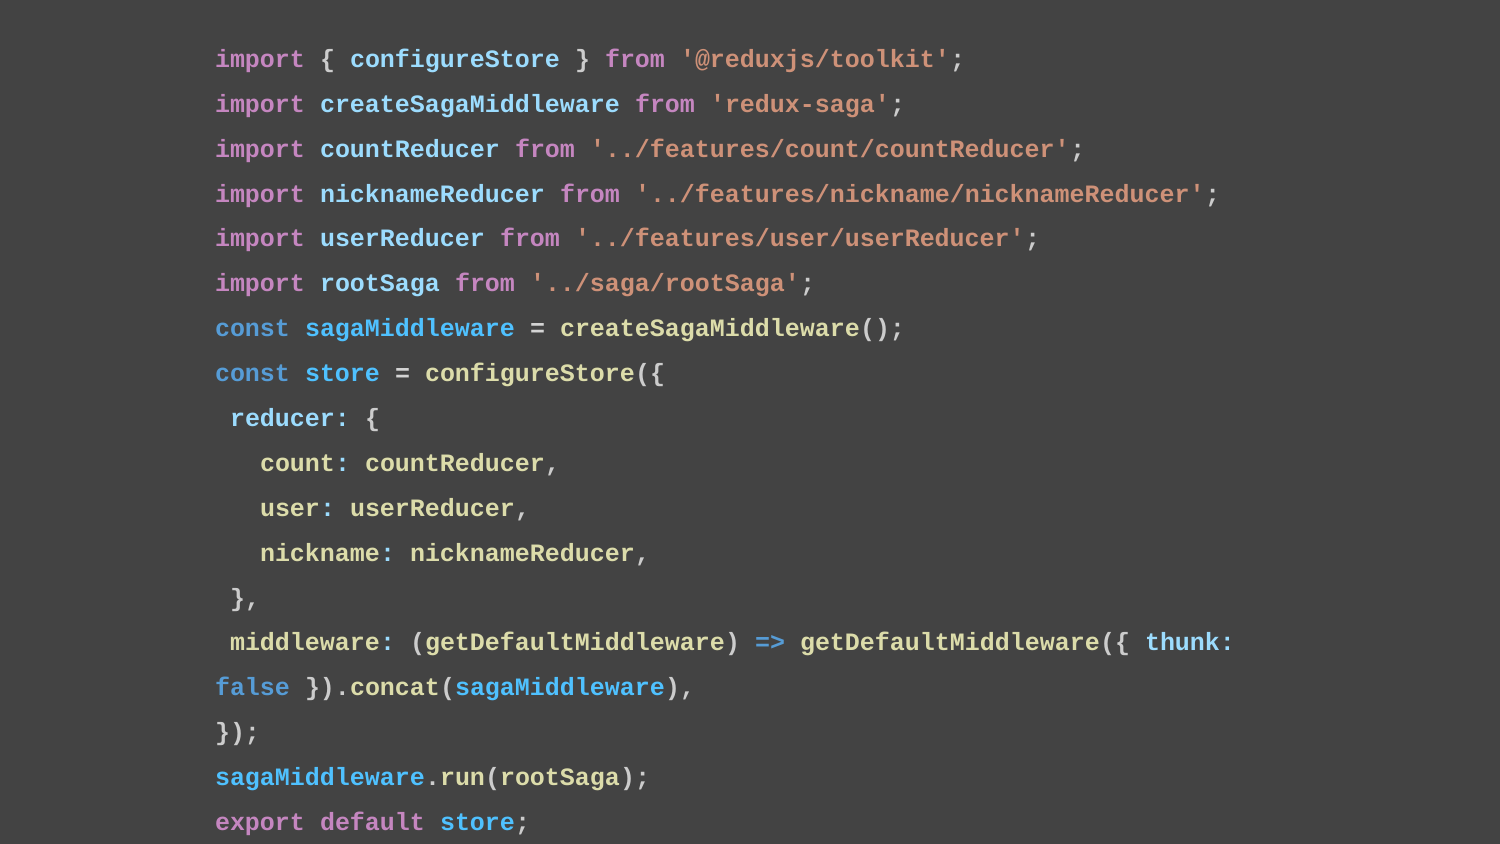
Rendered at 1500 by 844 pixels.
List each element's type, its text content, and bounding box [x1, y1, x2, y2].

text_box import { configureStore } from '@reduxjs/toolkit'; import createSagaMiddleware from 'redux-saga'; import countReducer from '../features/count/countReducer'; import nicknameReducer from '../features/nickname/nicknameReducer'; import userReducer from '../features/user/userReducer'; import rootSaga from '../saga/rootSaga'; const sagaMiddleware = createSagaMiddleware(); const store = configureStore({ reducer: { count: countReducer, user: userReducer, nickname: nicknameReducer, }, middleware: (getDefaultMiddleware) => getDefaultMiddleware({ thunk: false }).concat(sagaMiddleware), }); sagaMiddleware.run(rootSaga); export default store; [200, 12, 1362, 844]
